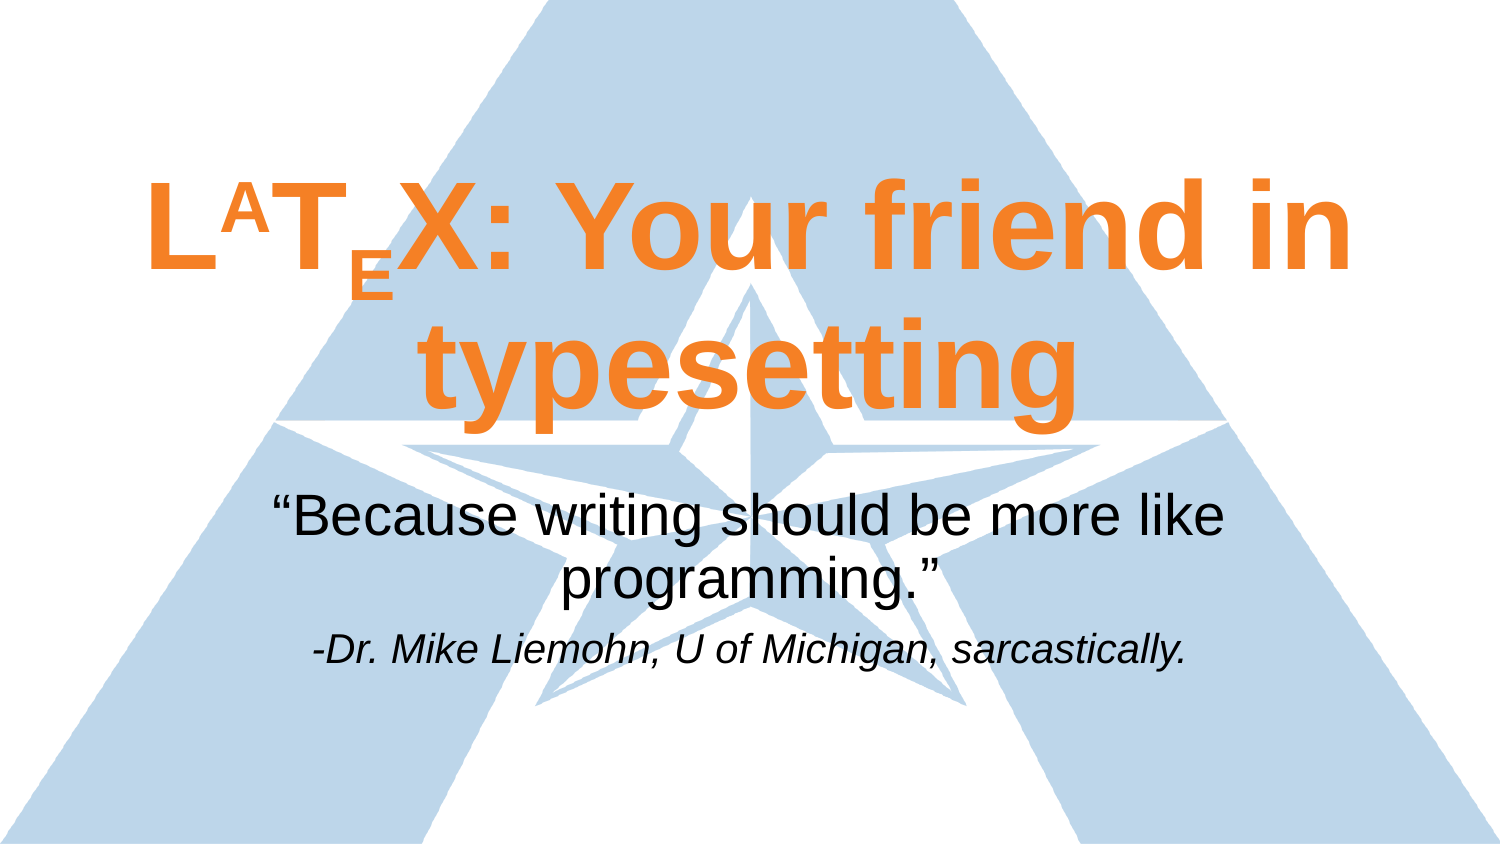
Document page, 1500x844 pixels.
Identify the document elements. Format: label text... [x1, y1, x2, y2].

subtitle “Because writing should be more like programming.” -Dr. Mike Liemohn, U of Michigan, sarcastically. [225, 478, 1275, 775]
title LATEX: Your friend in typesetting [112, 137, 1388, 443]
